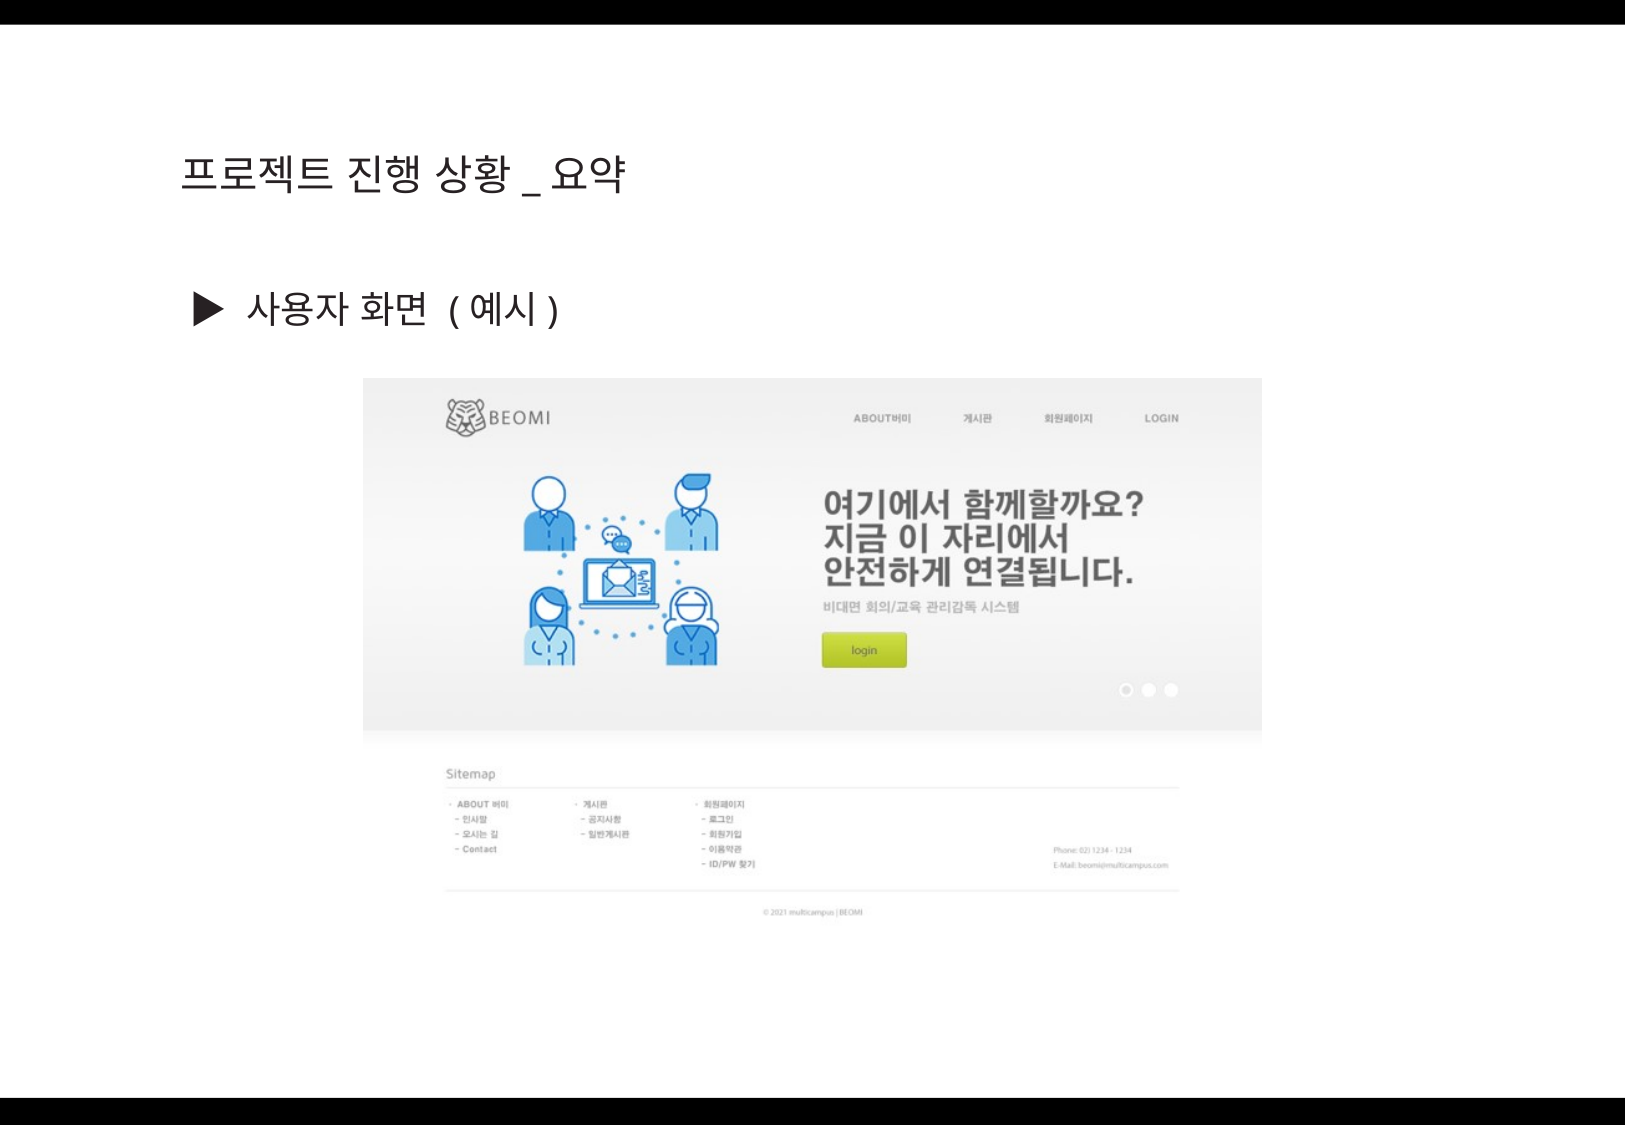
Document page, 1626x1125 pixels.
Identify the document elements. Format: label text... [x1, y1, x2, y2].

text_box 프로젝트 진행 상황_요약 [165, 141, 801, 206]
text_box [0, 0, 1625, 27]
text_box [0, 1096, 1625, 1125]
text_box ▶ 사용자 화면 (예시) [174, 278, 636, 339]
picture [363, 377, 1262, 934]
